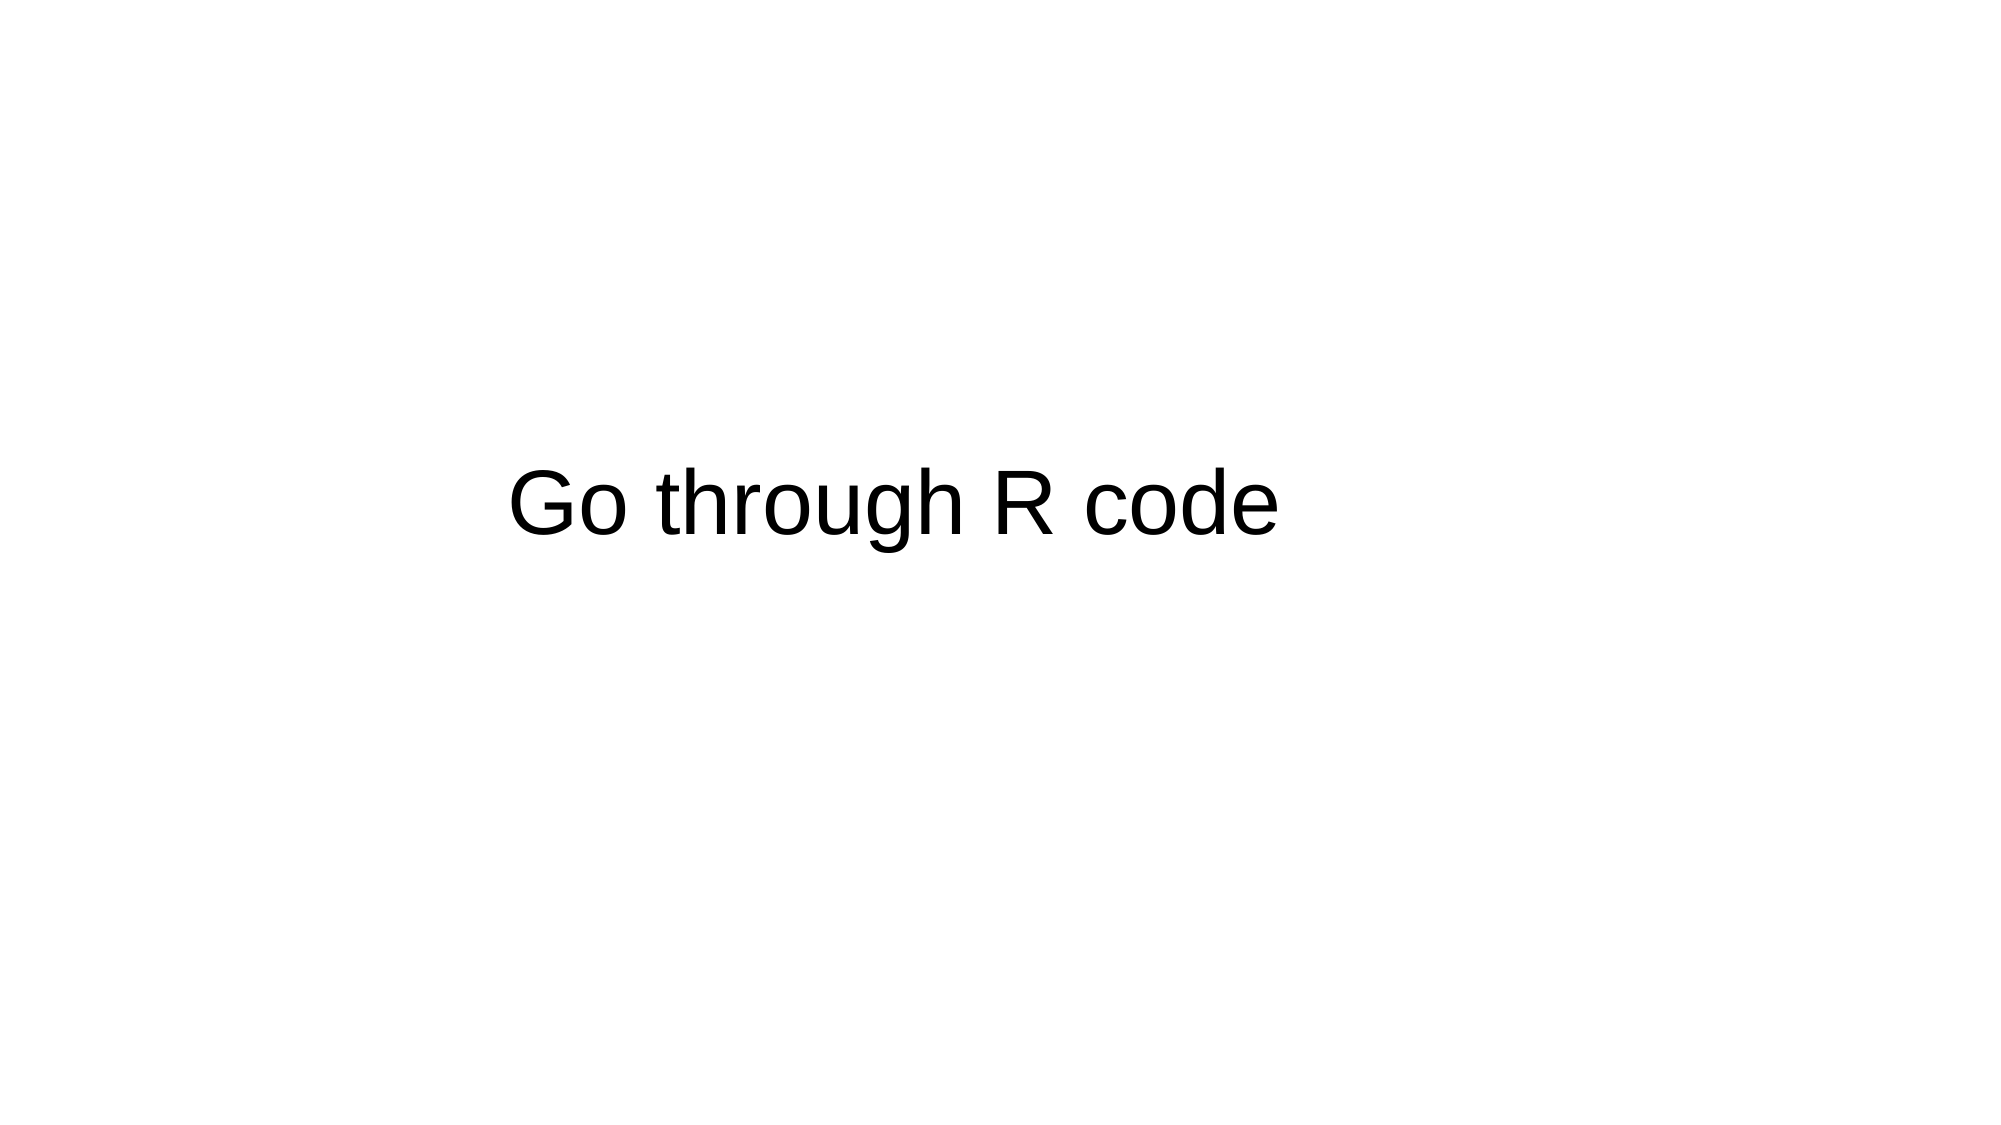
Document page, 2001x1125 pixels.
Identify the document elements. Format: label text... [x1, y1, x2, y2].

title Go through R code [492, 396, 1452, 614]
